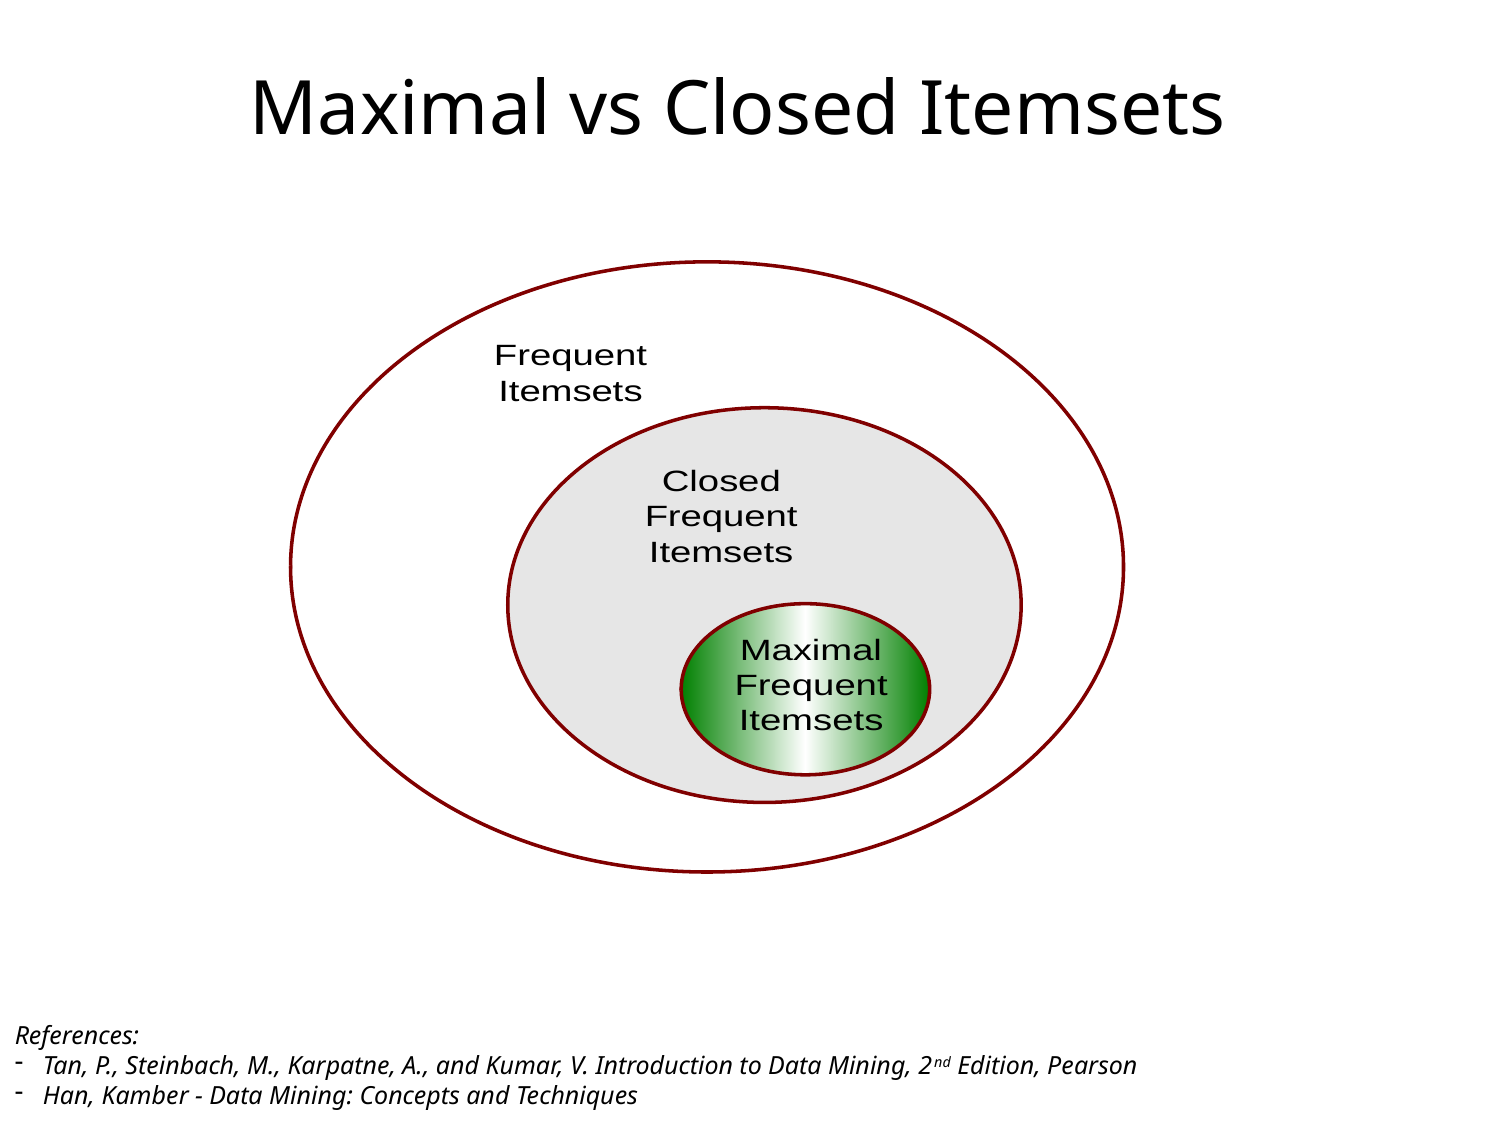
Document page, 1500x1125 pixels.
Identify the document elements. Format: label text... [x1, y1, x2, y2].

title Maximal vs Closed Itemsets [31, 30, 1445, 179]
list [286, 258, 1128, 875]
